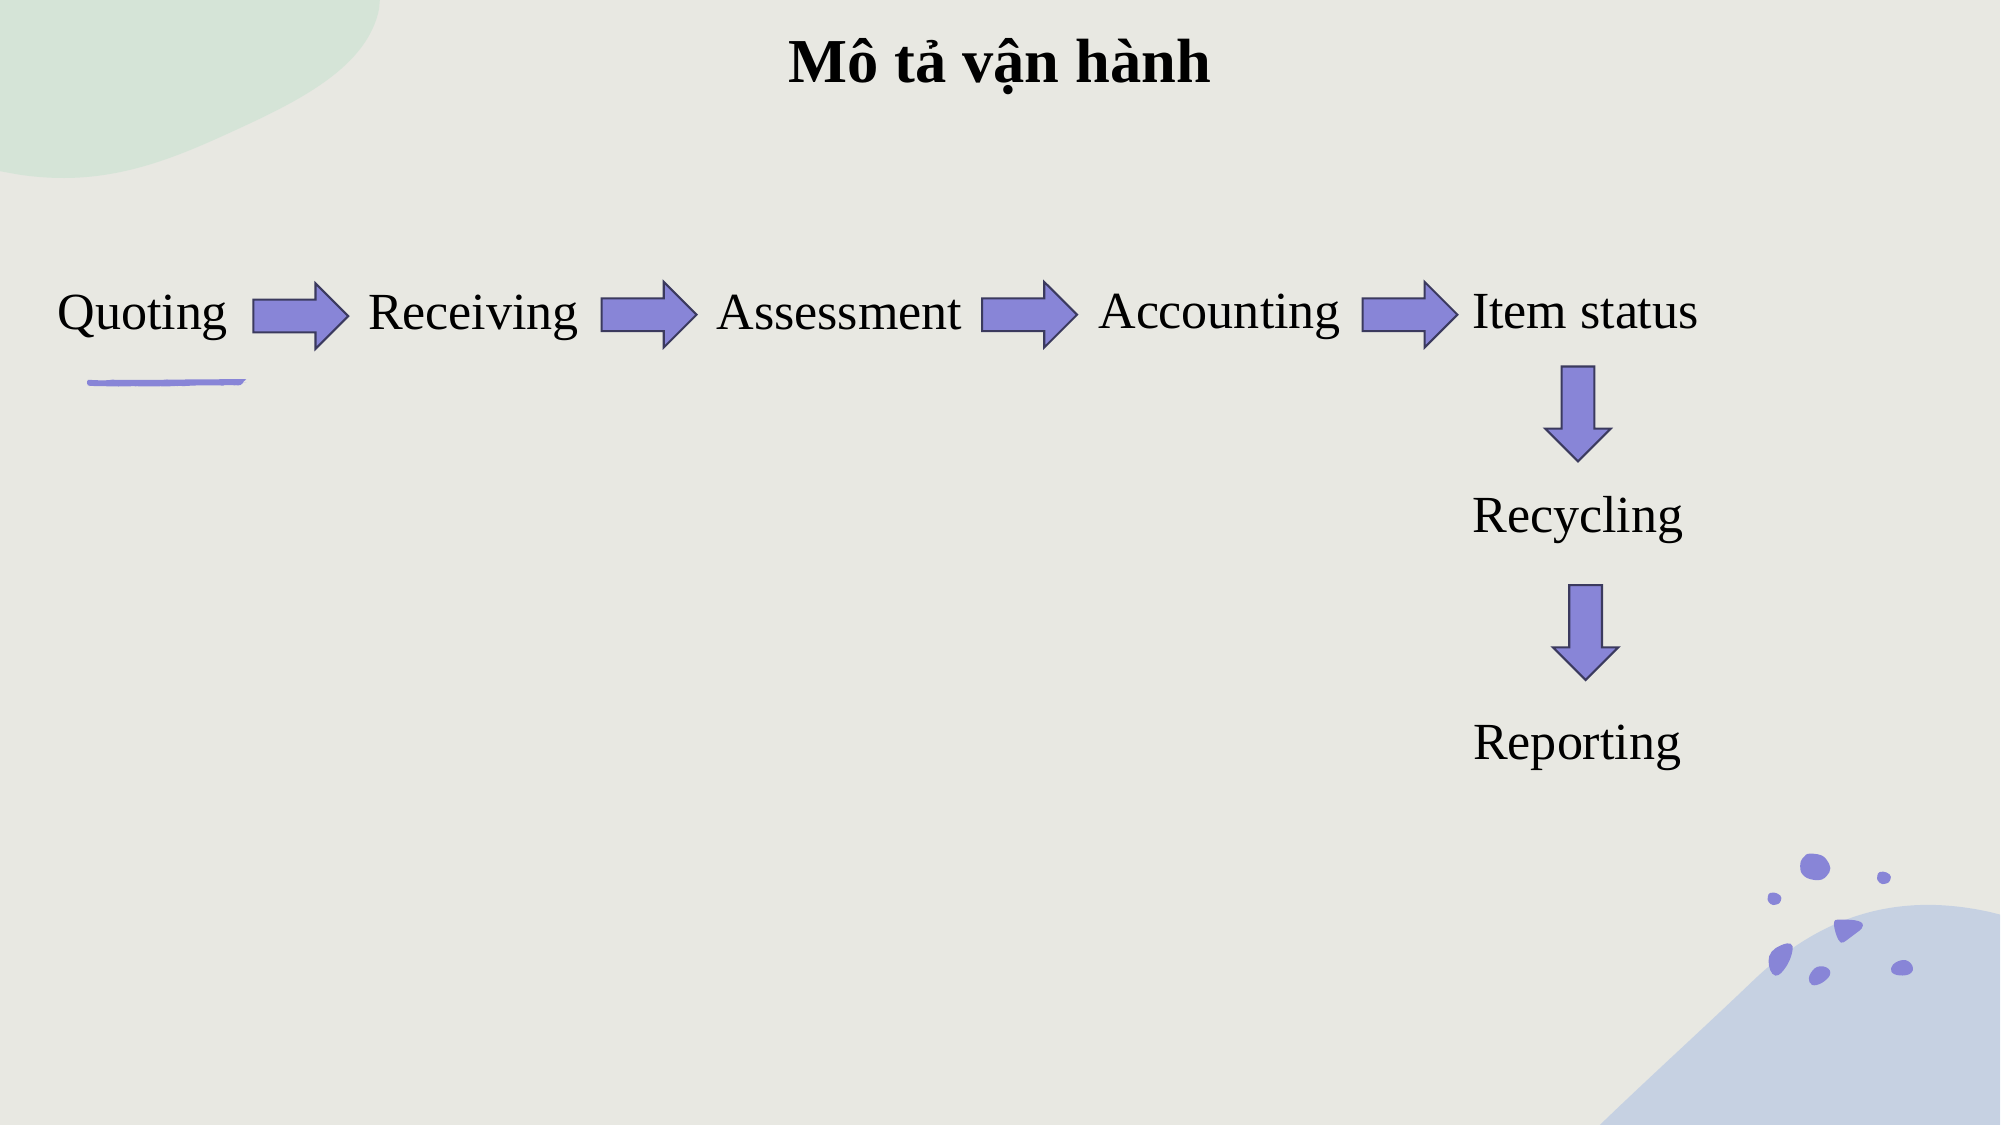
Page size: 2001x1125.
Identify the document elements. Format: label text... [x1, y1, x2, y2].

text_box [617, 279, 696, 350]
text_box Accounting [1077, 243, 1363, 347]
title Mô tả vận hành [389, 0, 1611, 103]
text_box [286, 280, 330, 352]
text_box [1550, 584, 1621, 682]
text_box Reporting [1434, 675, 1721, 778]
text_box Item status [1442, 243, 1729, 347]
text_box Assessment [696, 245, 983, 348]
text_box Quoting [0, 245, 286, 348]
text_box [1363, 279, 1442, 350]
text_box [1542, 365, 1614, 448]
text_box Recycling [1435, 448, 1721, 551]
text_box Receiving [330, 245, 617, 348]
text_box [983, 279, 1077, 350]
